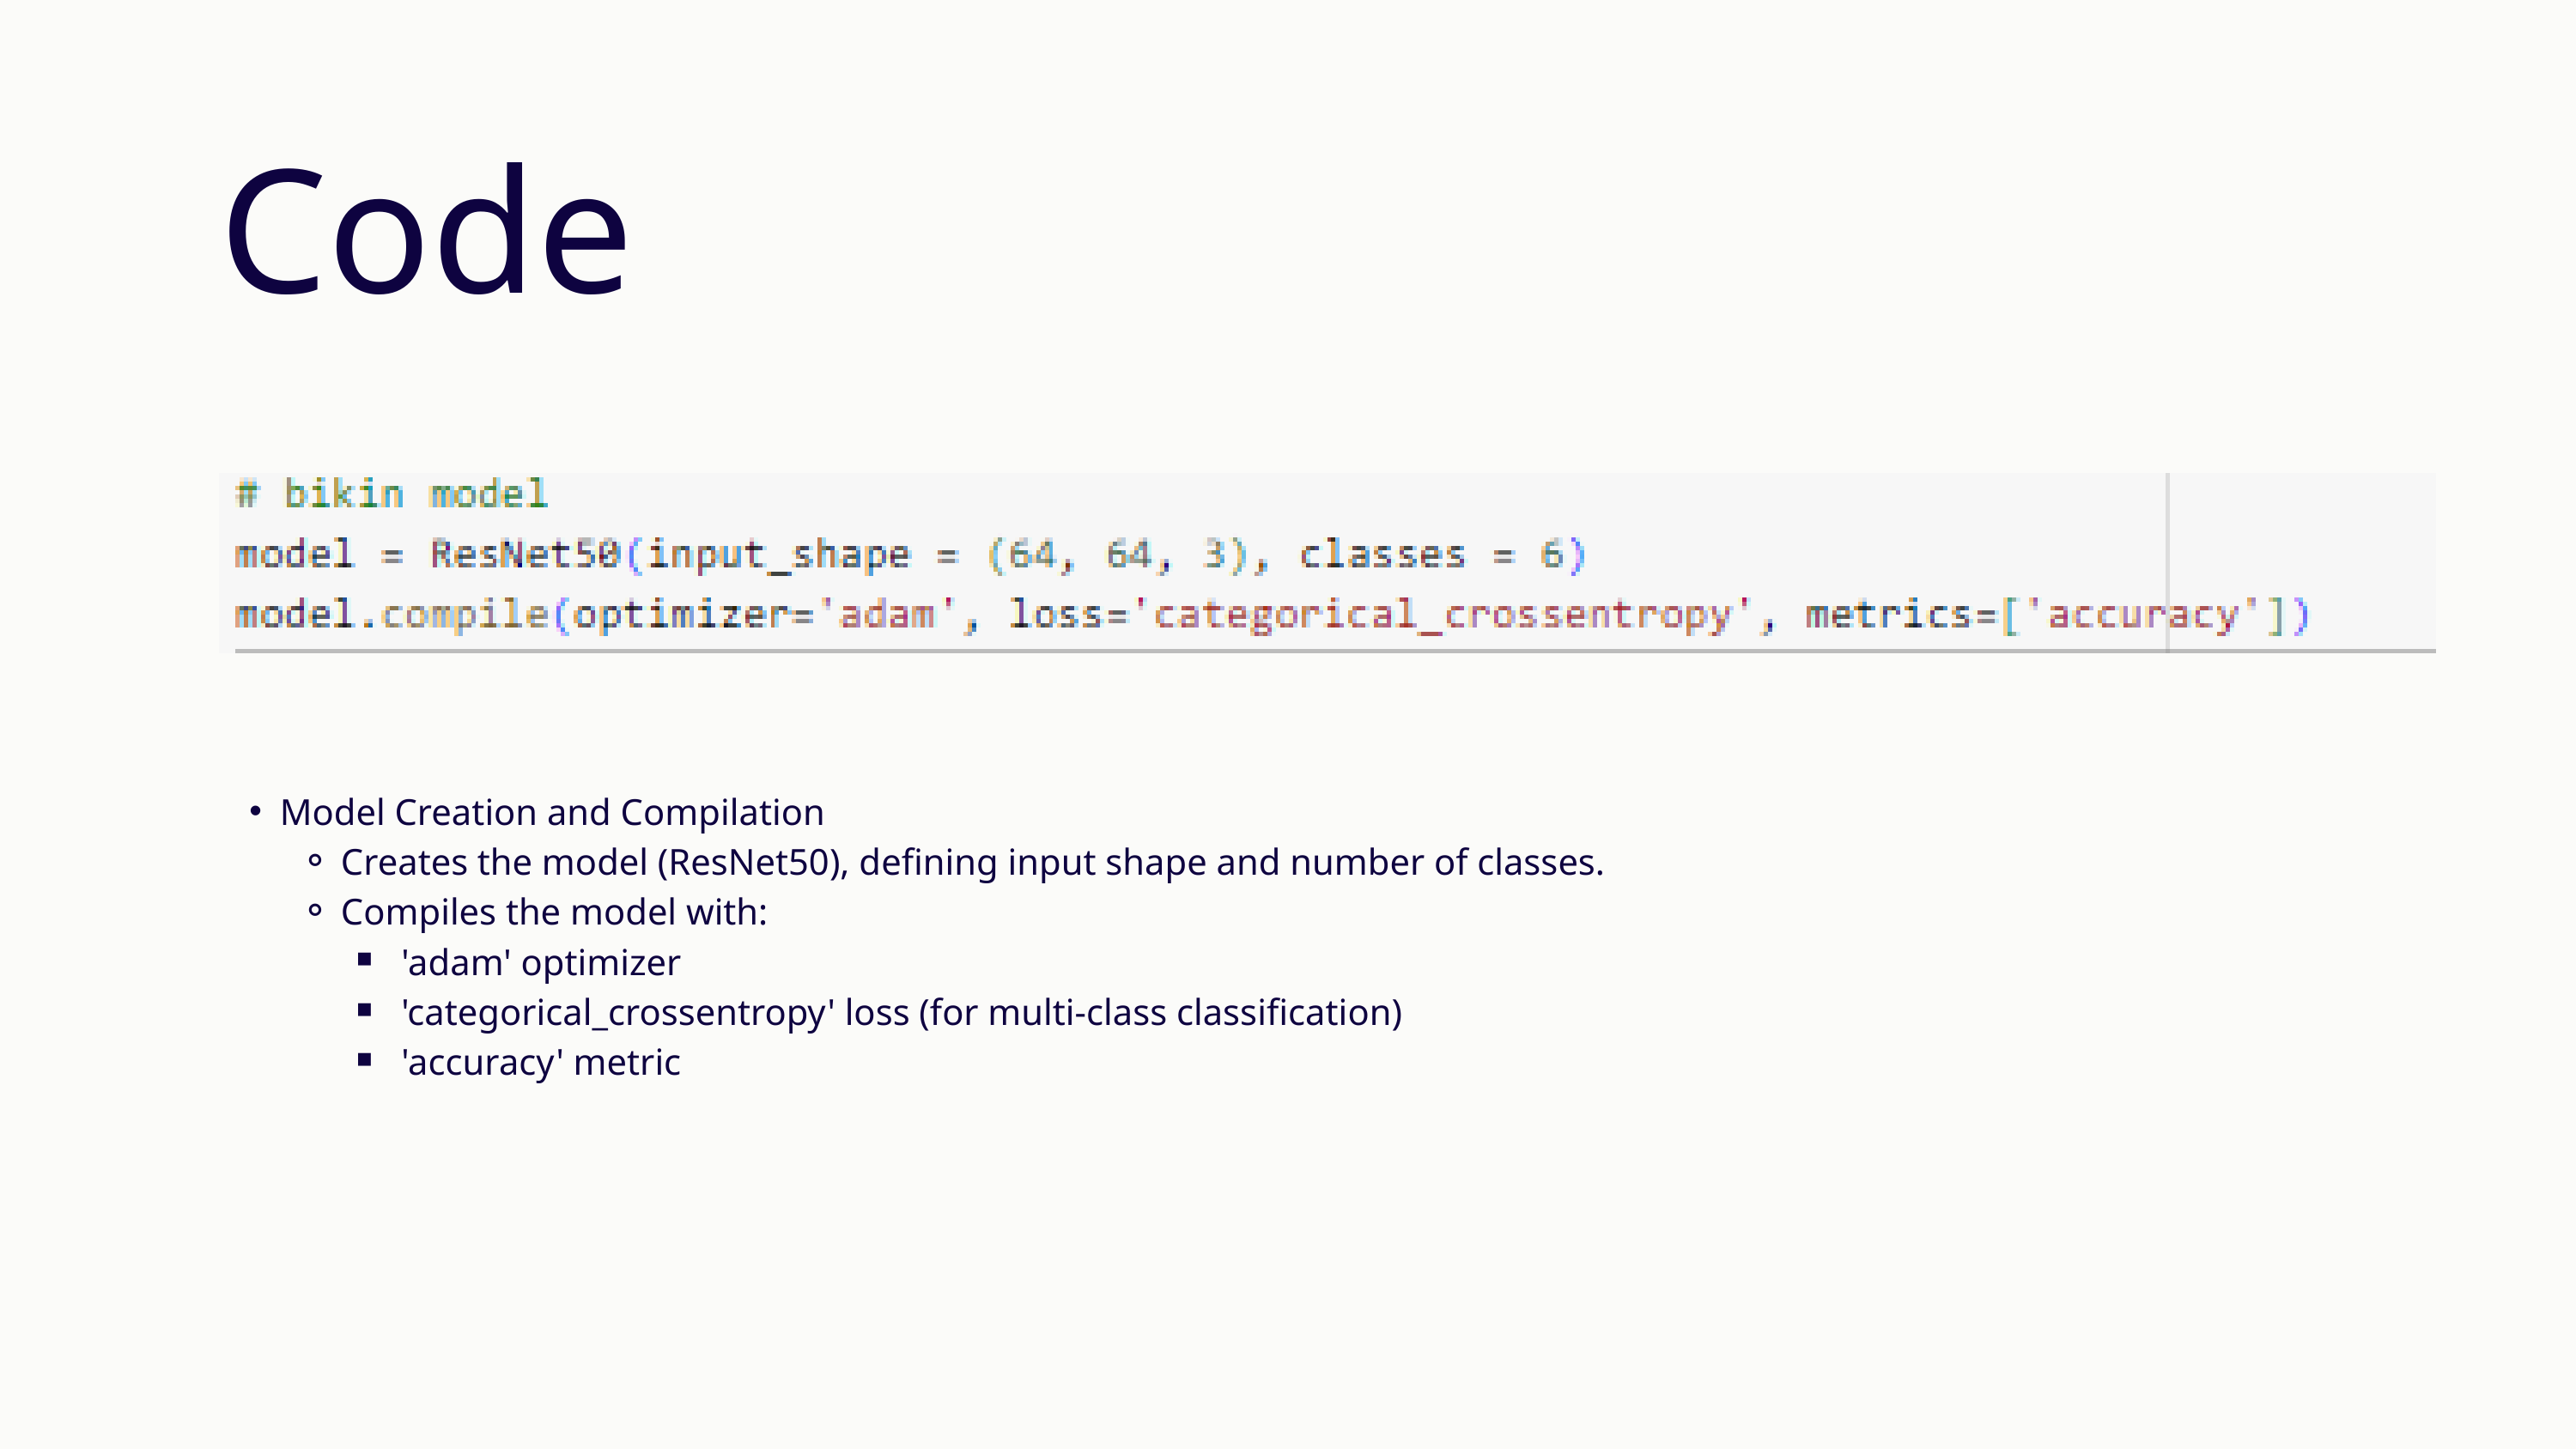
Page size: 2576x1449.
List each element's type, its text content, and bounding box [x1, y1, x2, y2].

text_box Code [219, 87, 1634, 327]
text_box Model Creation and Compilation Creates the model (ResNet50), defining input shape and number of classes. Compiles the model with: 'adam' optimizer 'categorical_crossentropy' loss (for multi-class classification) 'accuracy' metric [219, 782, 1908, 1133]
text_box [219, 473, 2436, 654]
